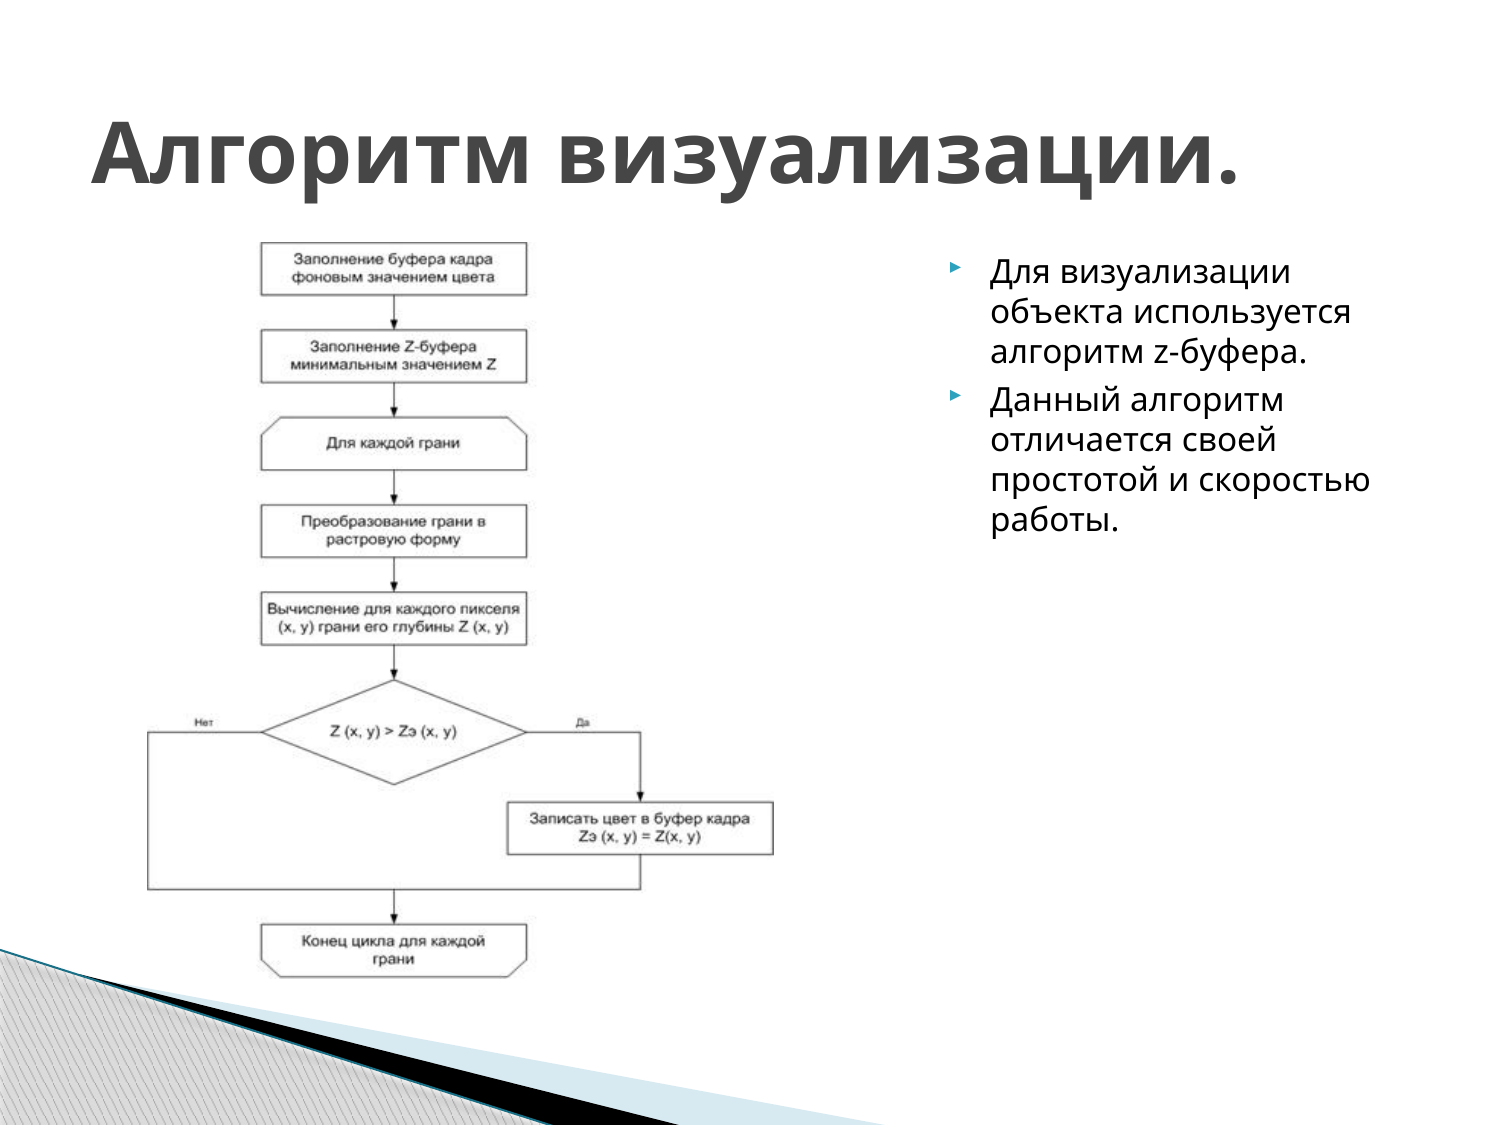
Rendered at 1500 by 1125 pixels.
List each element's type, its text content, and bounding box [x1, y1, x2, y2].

picture [147, 242, 774, 979]
list Для визуализации объекта используется алгоритм z-буфера. Данный алгоритм отличается своей простотой и скоростью работы. [915, 243, 1425, 986]
title Алгоритм визуализации. [77, 55, 1428, 243]
